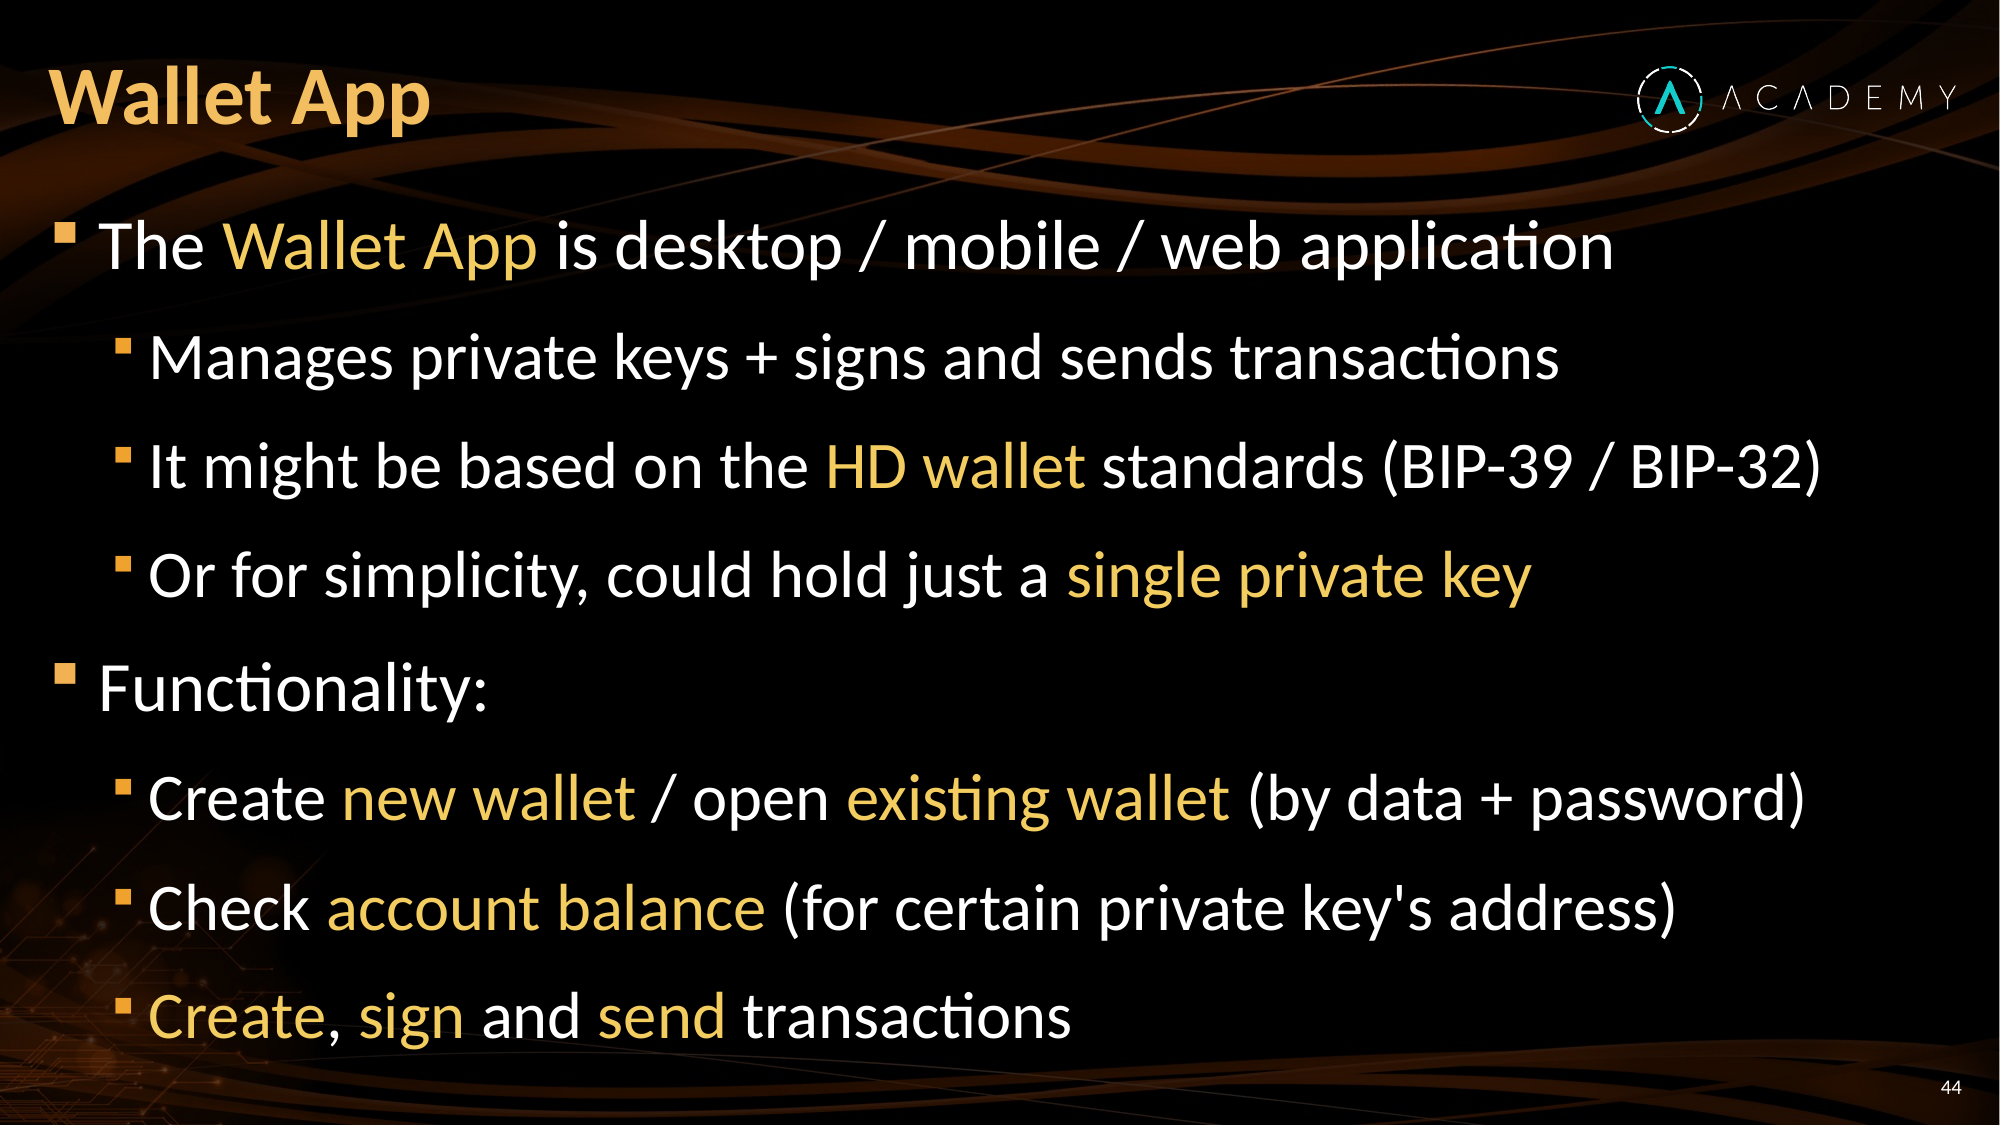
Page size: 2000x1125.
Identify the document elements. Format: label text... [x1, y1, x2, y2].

picture [0, 0, 2000, 1125]
list The Wallet App is desktop / mobile / web application Manages private keys + signs and sends transactions It might be based on the HD wallet standards (BIP-39 / BIP-32) Or for simplicity, could hold just a single private key Functionality: Create new wallet / open existing wallet (by data + password) Check account balance (for certain private key's address) Create, sign and send transactions [31, 188, 1968, 1103]
title Wallet App [30, 6, 1602, 189]
